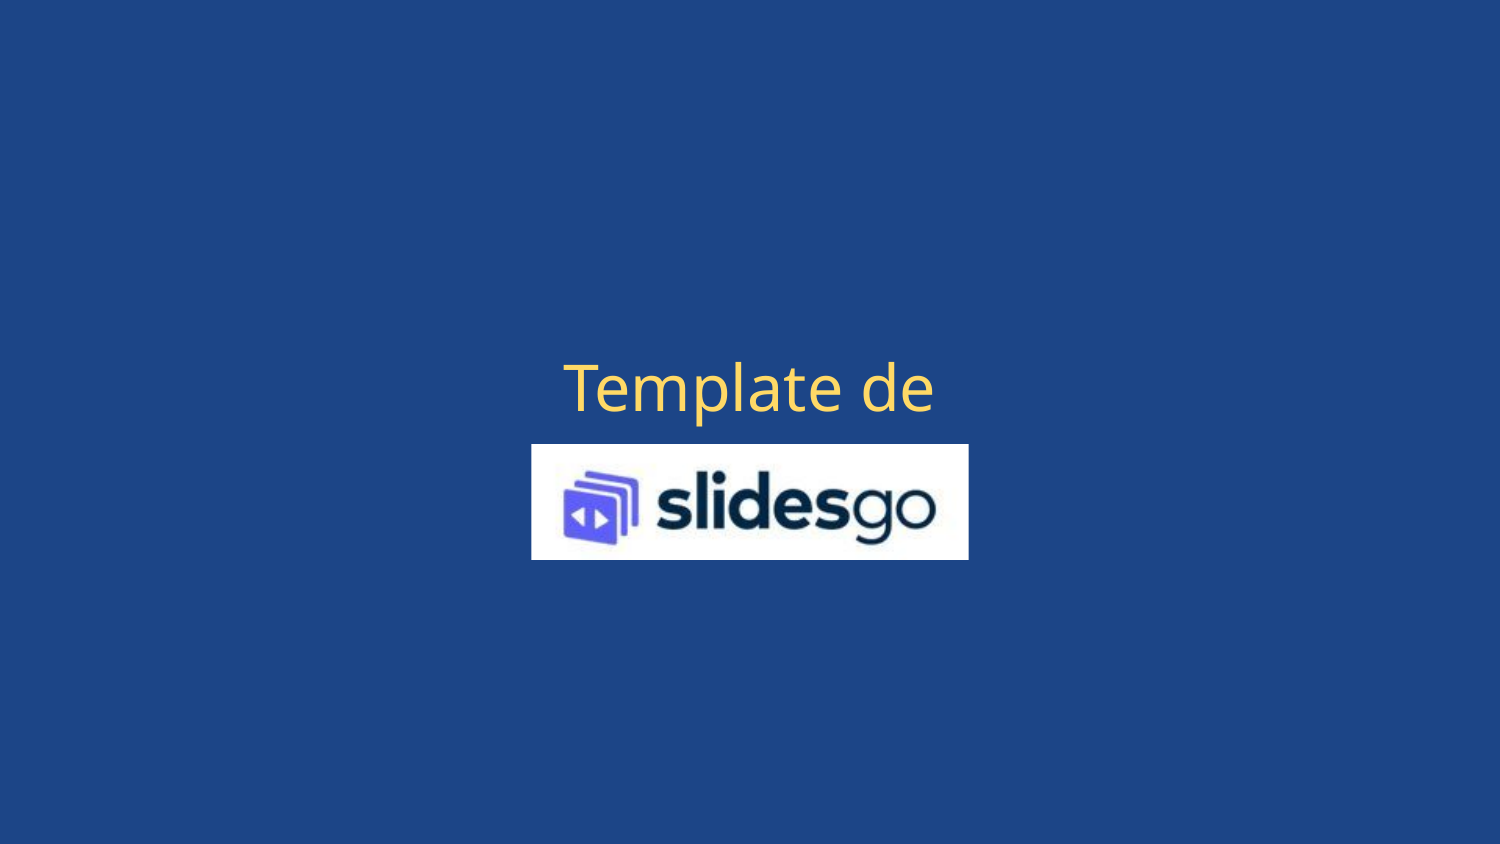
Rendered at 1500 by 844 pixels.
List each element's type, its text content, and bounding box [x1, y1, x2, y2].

picture [530, 443, 969, 560]
title Template de [132, 284, 1368, 560]
